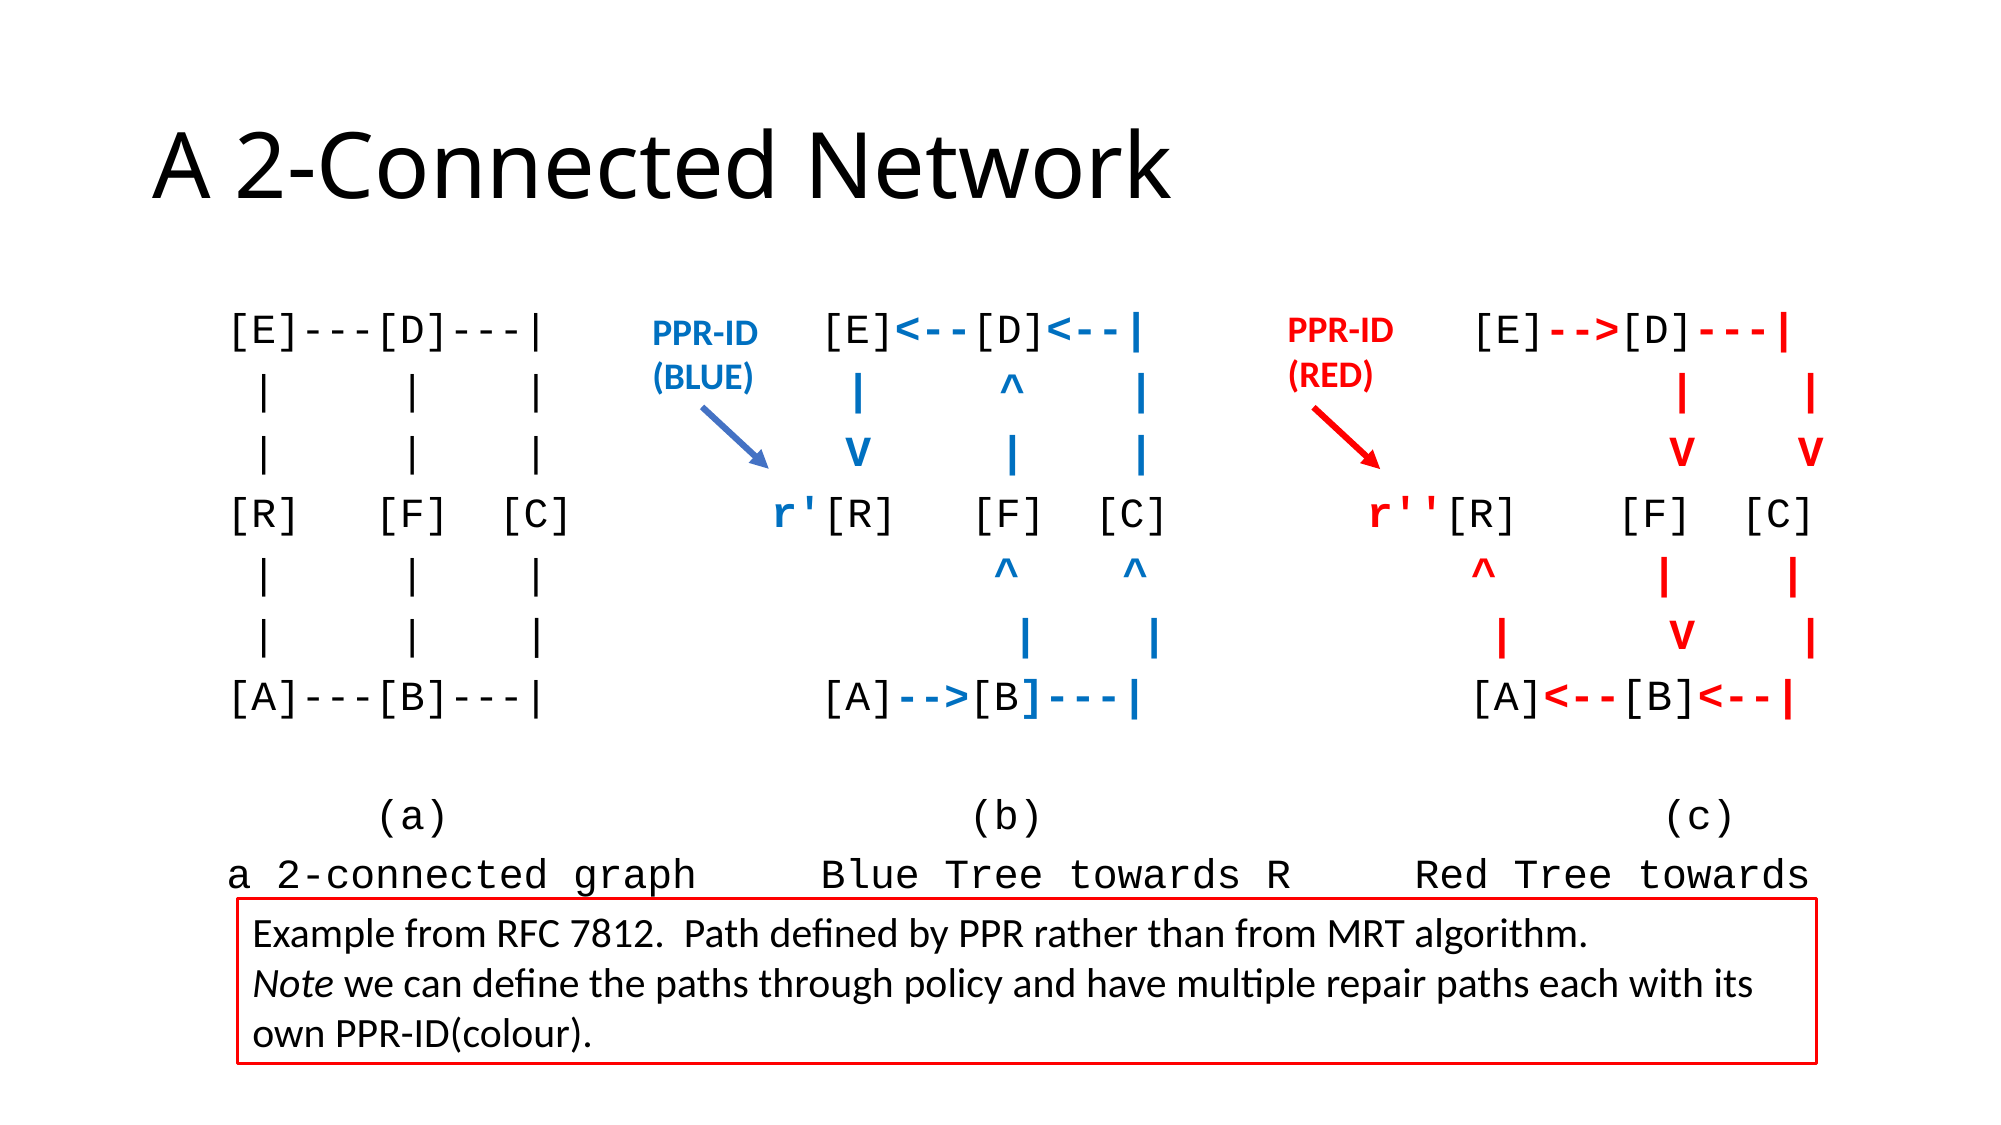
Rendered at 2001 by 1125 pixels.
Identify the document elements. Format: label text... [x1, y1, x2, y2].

text_box PPR-ID (BLUE) [637, 300, 852, 405]
text_box Example from RFC 7812. Path defined by PPR rather than from MRT algorithm. Note we can define the paths through policy and have multiple repair paths each with its own PPR-ID(colour). [237, 898, 1817, 1064]
title A 2-Connected Network [137, 59, 1863, 278]
list [E]---[D]---| [E]<--[D]<--| [E]-->[D]---| | | | | ^ | | | | | | V | | V V [R] [F] [C] r'[R] [F] [C] r''[R] [F] [C] | | | ^ ^ ^ | | | | | | | | V | [A]---[B]---| [A]-->[B]---| [A]<--[B]<--| (a) (b) (c) a 2-connected graph Blue Tree towards R Red Tree towards [137, 299, 1863, 1017]
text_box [1313, 407, 1381, 470]
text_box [702, 406, 769, 469]
text_box PPR-ID (RED) [1272, 297, 1488, 403]
